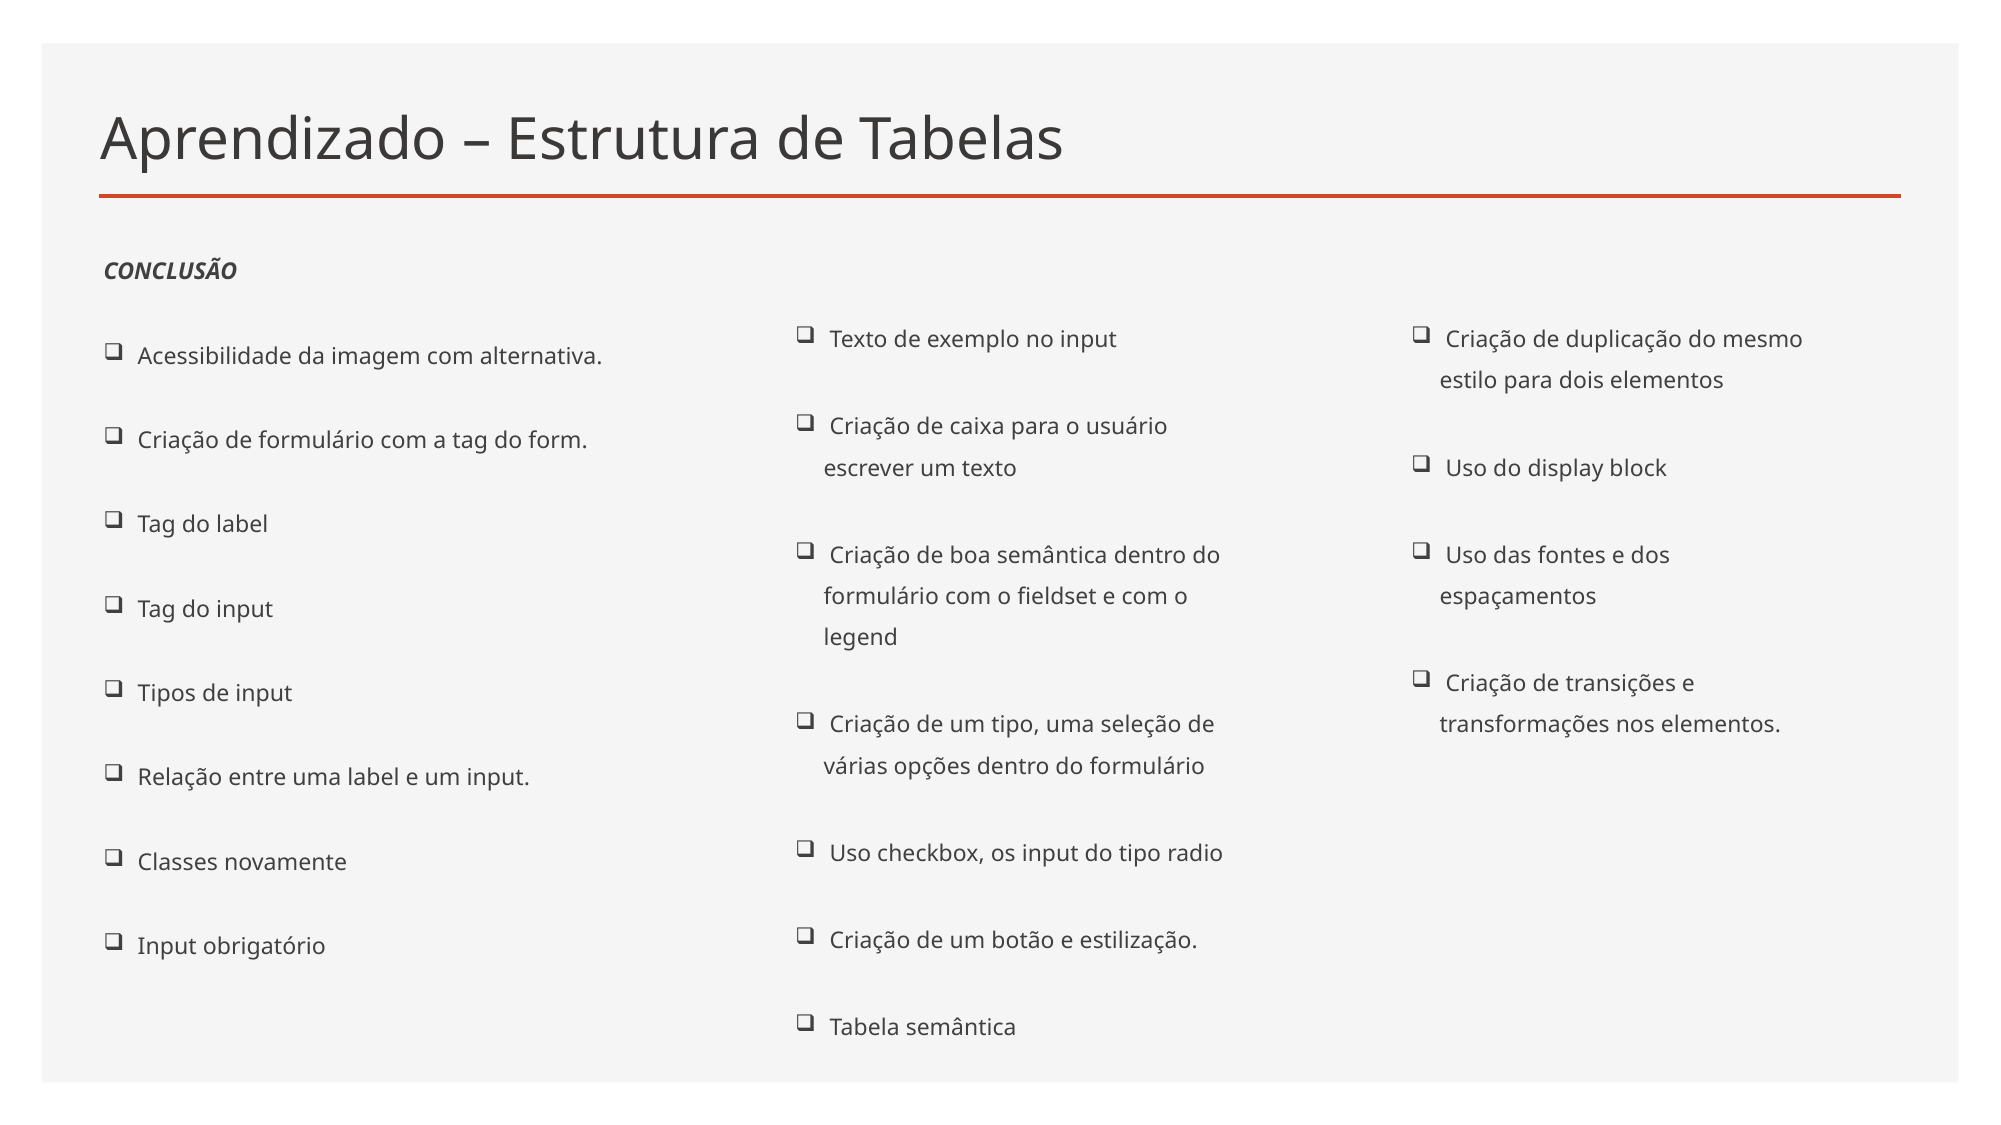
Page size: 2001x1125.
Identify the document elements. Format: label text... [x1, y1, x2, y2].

text_box Criação de duplicação do mesmo estilo para dois elementos Uso do display block Uso das fontes e dos espaçamentos Criação de transições e transformações nos elementos. [1396, 303, 1849, 1120]
list CONCLUSÃO Acessibilidade da imagem com alternativa. Criação de formulário com a tag do form. Tag do label Tag do input Tipos de input Relação entre uma label e um input. Classes novamente Input obrigatório [88, 235, 647, 1052]
title Aprendizado – Estrutura de Tabelas [85, 73, 1214, 179]
text_box Texto de exemplo no input Criação de caixa para o usuário escrever um texto Criação de boa semântica dentro do formulário com o fieldset e com o legend Criação de um tipo, uma seleção de várias opções dentro do formulário Uso checkbox, os input do tipo radio Criação de um botão e estilização. Tabela semântica [780, 303, 1263, 1120]
